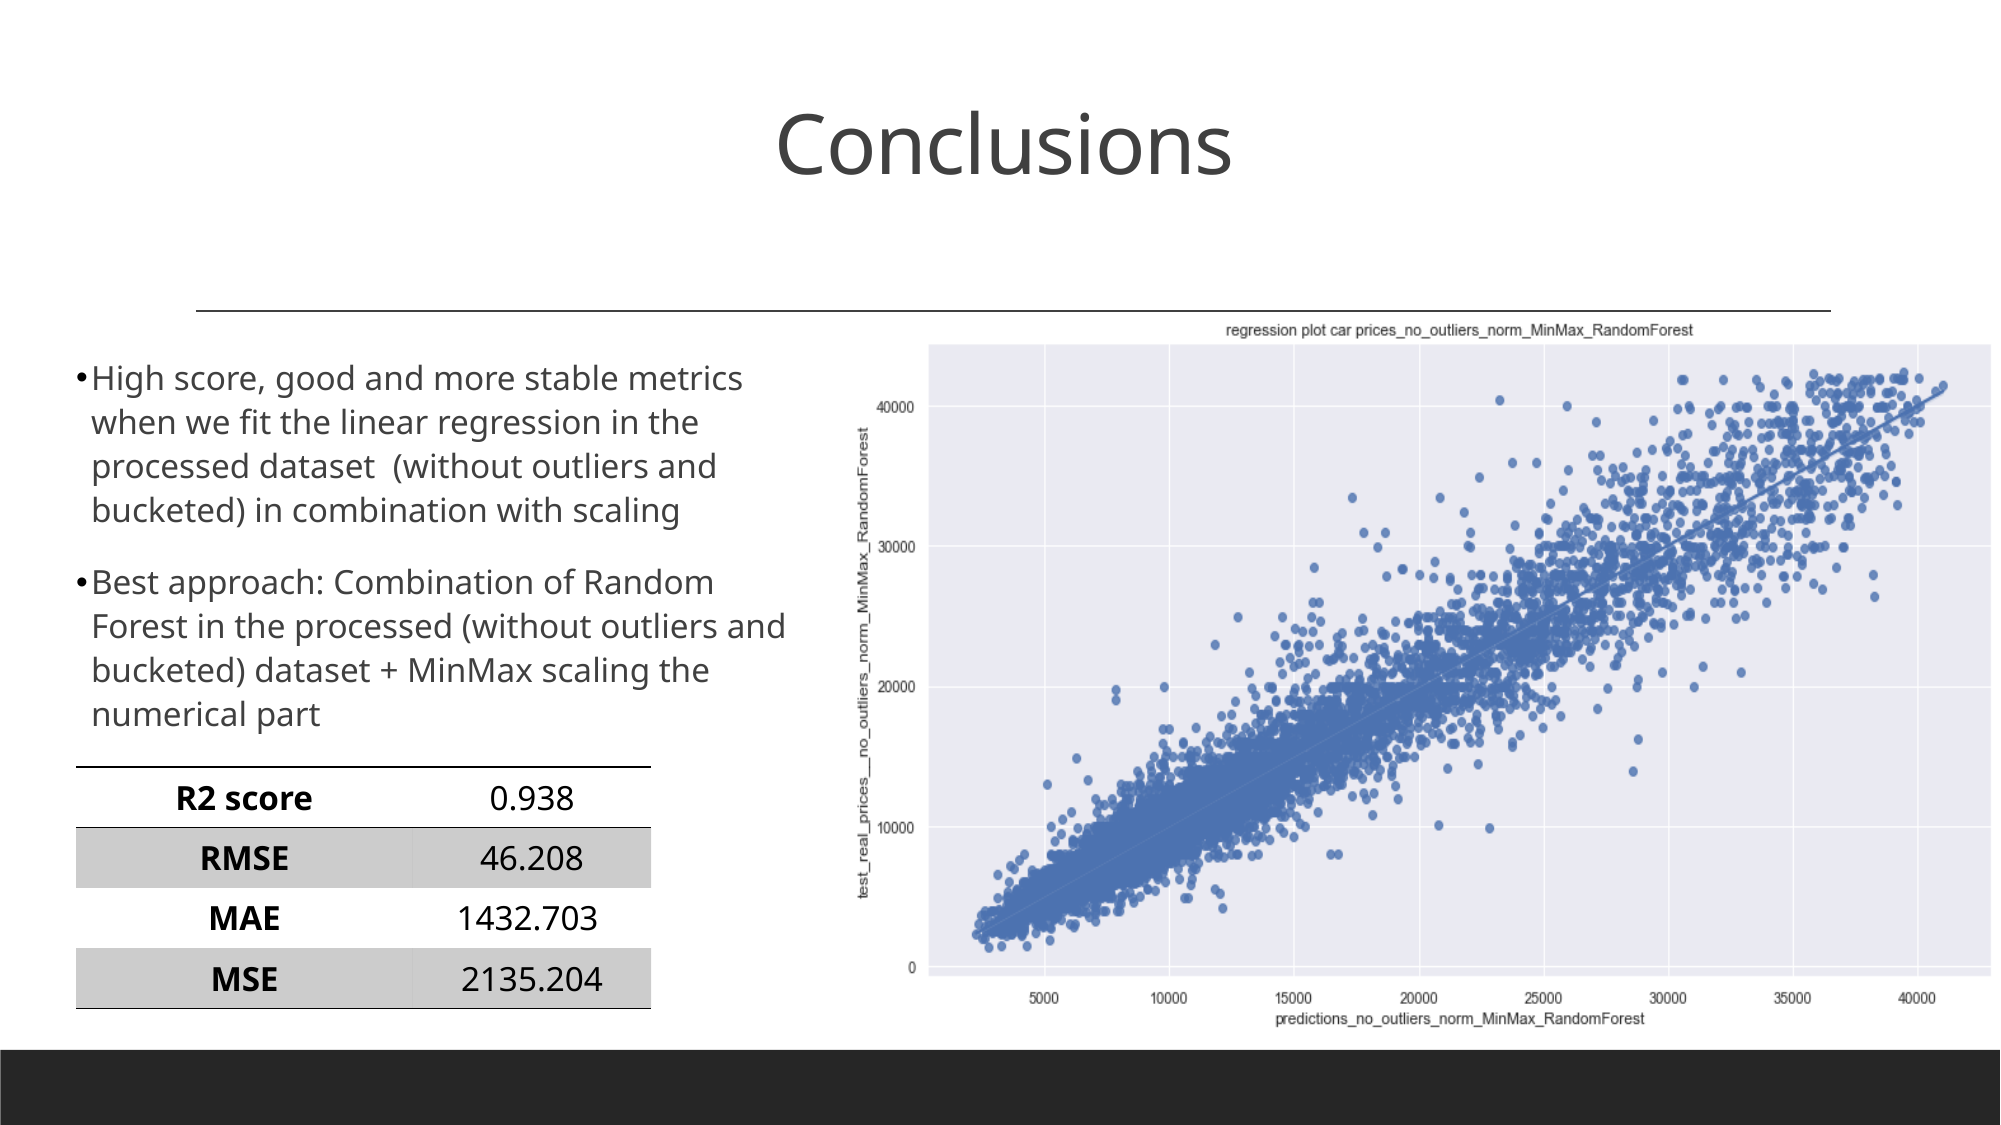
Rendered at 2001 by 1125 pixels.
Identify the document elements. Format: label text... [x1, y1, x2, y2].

table_cell 2135.204 [413, 948, 651, 1008]
table_cell MAE [76, 888, 413, 948]
list High score, good and more stable metrics when we fit the linear regression in the processed dataset (without outliers and bucketed) in combination with scaling Best approach: Combination of Random Forest in the processed (without outliers and bucketed) dataset + MinMax scaling the numerical part [76, 345, 808, 963]
table_cell 1432.703 [413, 888, 651, 948]
title Conclusions [180, 47, 1830, 201]
picture [849, 314, 2000, 1037]
table_header R2 score [76, 768, 413, 827]
table_cell MSE [76, 948, 413, 1008]
table_cell 46.208 [413, 828, 651, 888]
table_header 0.938 [413, 768, 651, 827]
table_cell RMSE [76, 828, 413, 888]
